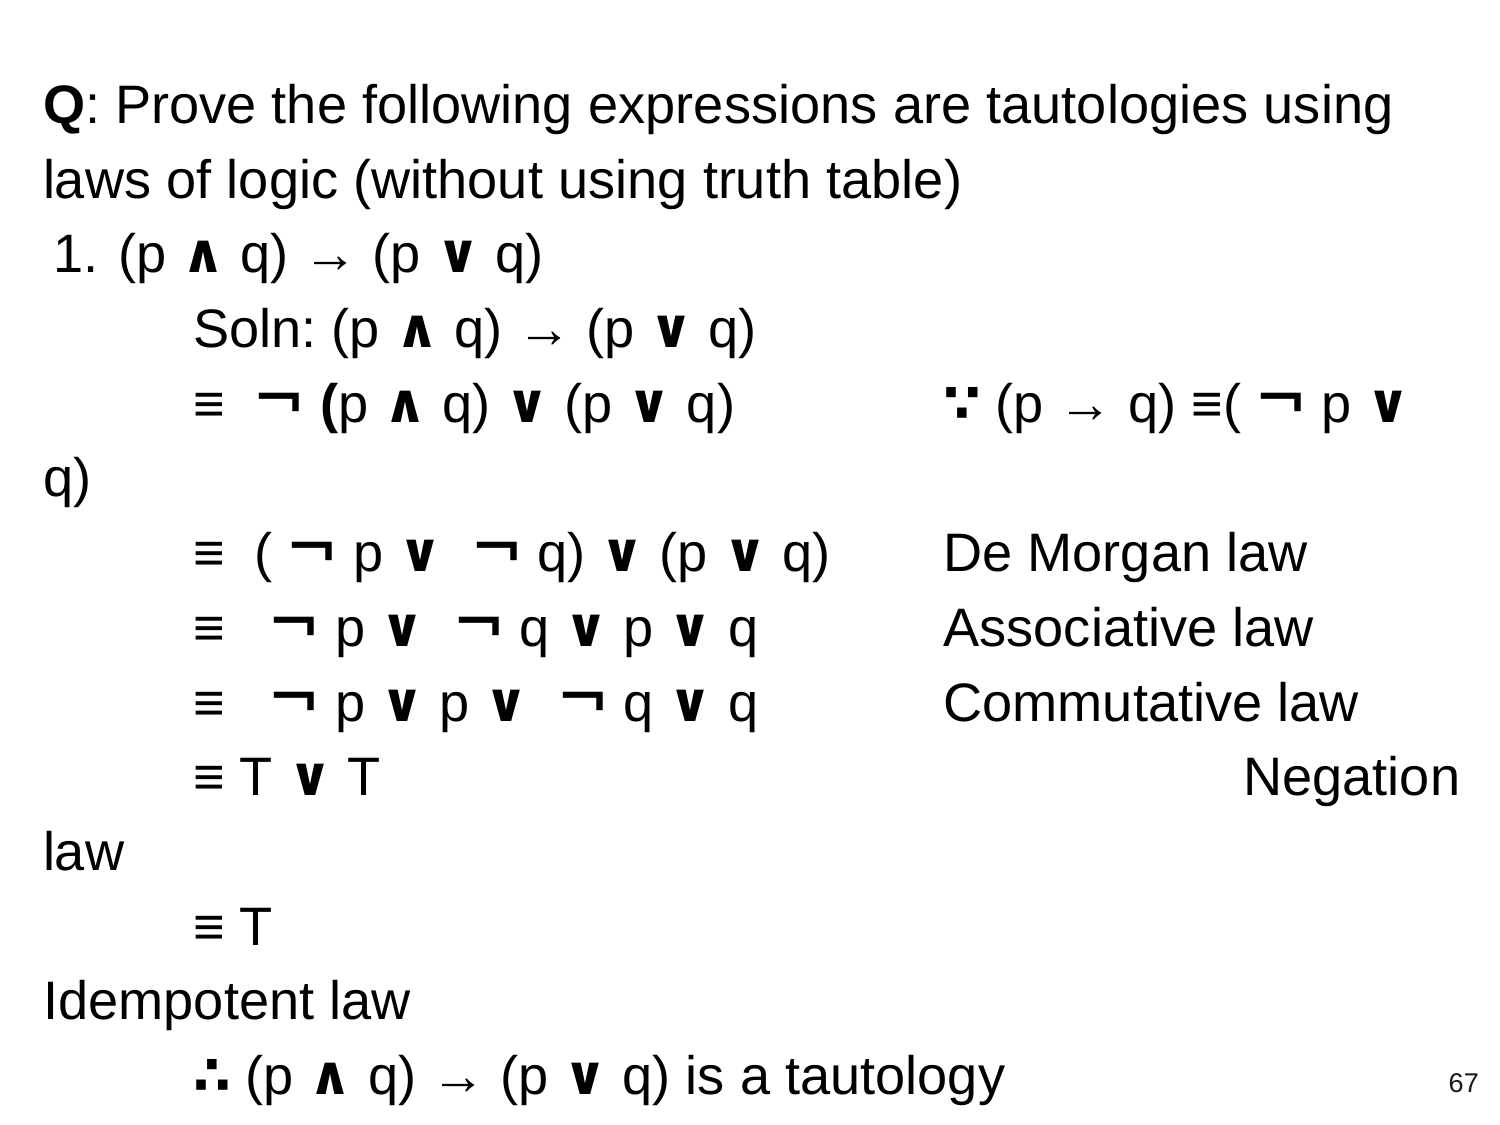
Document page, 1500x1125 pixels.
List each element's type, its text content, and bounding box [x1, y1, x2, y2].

slide_number ‹#› [1403, 1038, 1494, 1125]
text_box Q: Prove the following expressions are tautologies using laws of logic (without using truth table) (p ∧ q) → (p ∨ q) Soln: (p ∧ q) → (p ∨ q) ≡ ￢(p ∧ q) ∨ (p ∨ q) ∵ (p → q) ≡(￢p ∨ q) ≡ (￢p ∨ ￢q) ∨ (p ∨ q) De Morgan law ≡ ￢p ∨ ￢q ∨ p ∨ q Associative law ≡ ￢p ∨ p ∨ ￢q ∨ q Commutative law ≡ T ∨ T Negation law ≡ T Idempotent law ∴ (p ∧ q) → (p ∨ q) is a tautology [28, 44, 1479, 1011]
